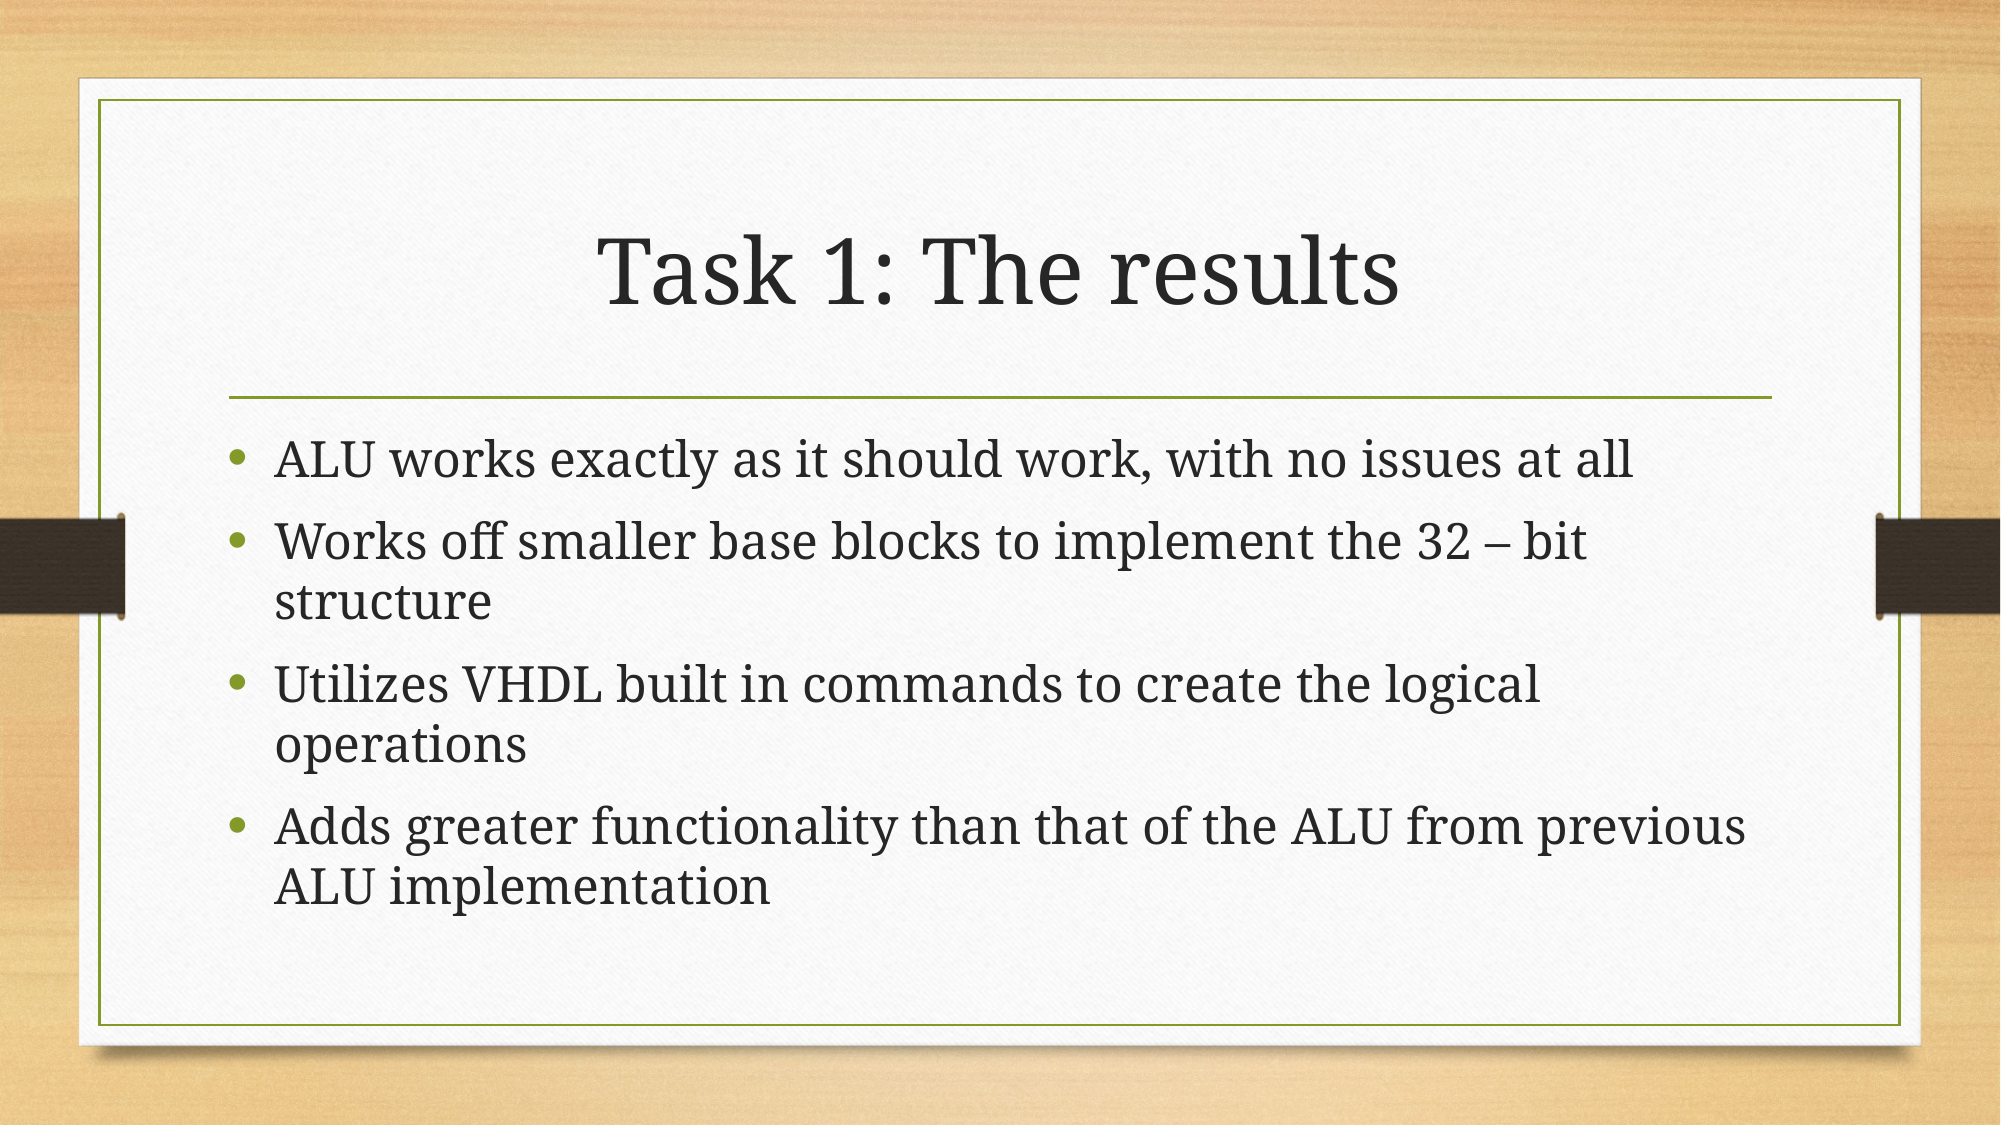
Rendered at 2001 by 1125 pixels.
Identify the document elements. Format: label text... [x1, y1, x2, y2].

list ALU works exactly as it should work, with no issues at all Works off smaller base blocks to implement the 32 – bit structure Utilizes VHDL built in commands to create the logical operations Adds greater functionality than that of the ALU from previous ALU implementation [212, 419, 1788, 964]
title Task 1: The results [212, 161, 1788, 375]
picture [0, 0, 2001, 1125]
